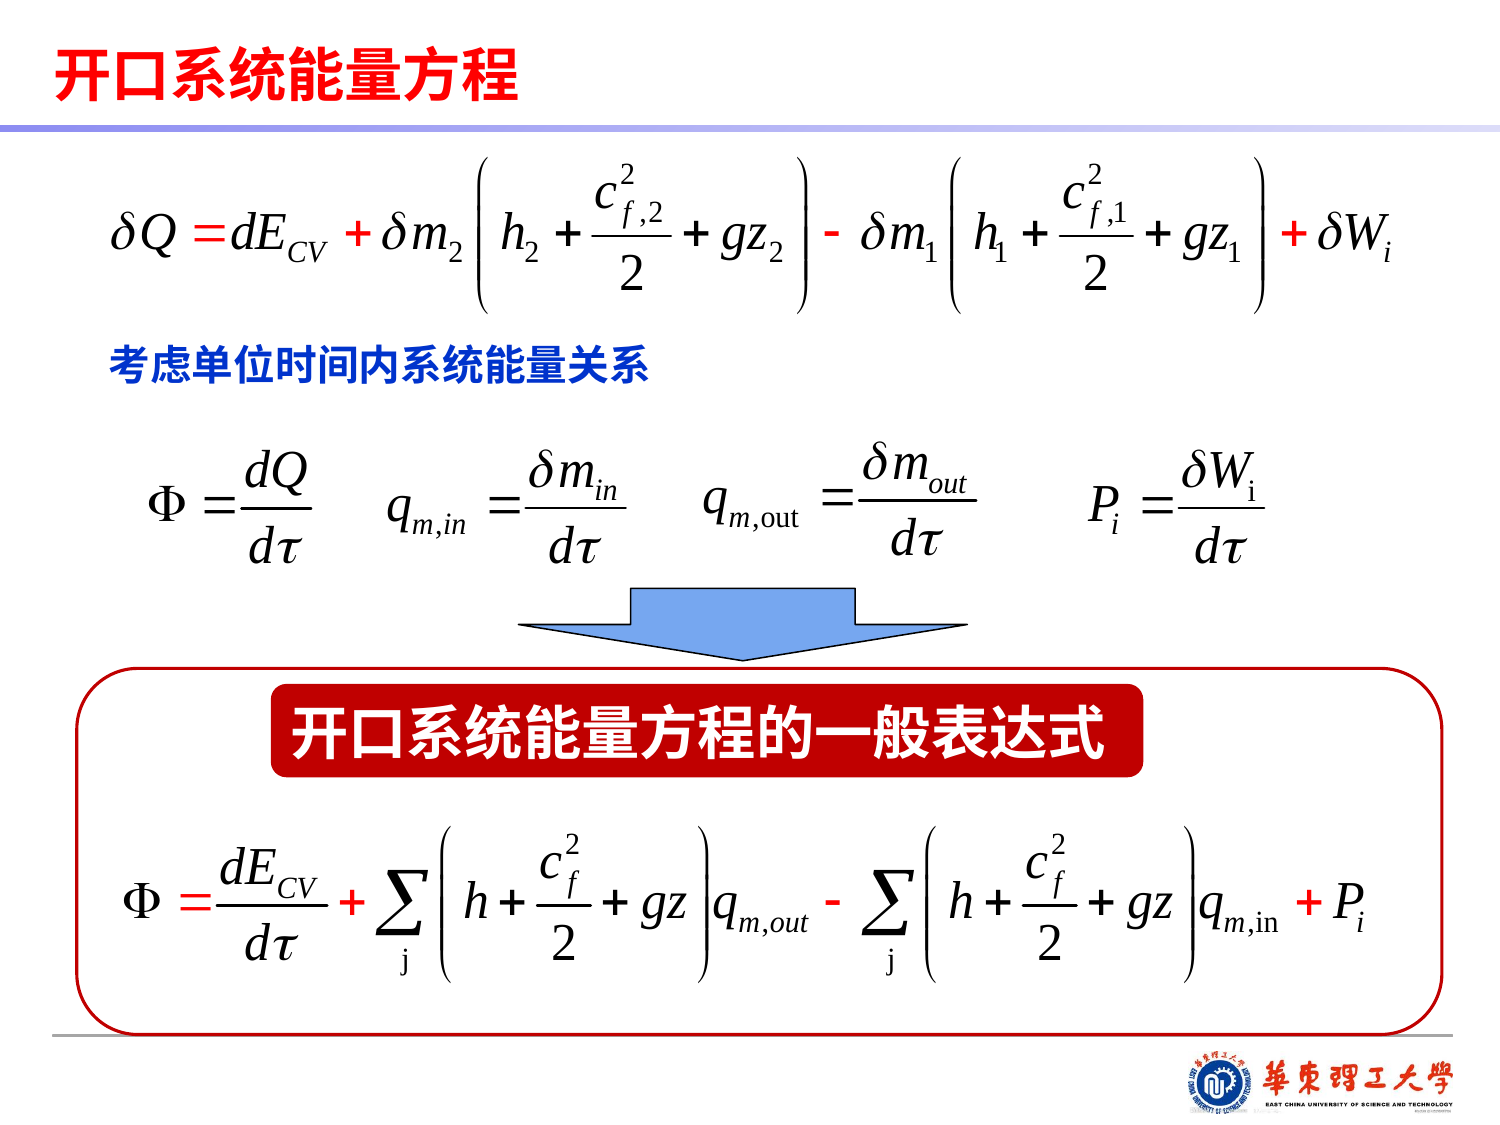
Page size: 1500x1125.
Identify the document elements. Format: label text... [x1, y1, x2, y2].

text_box 开口系统能量方程 [38, 30, 1362, 114]
picture [1188, 1051, 1453, 1114]
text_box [76, 587, 1443, 1035]
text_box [89, 331, 1274, 576]
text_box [102, 146, 1401, 325]
